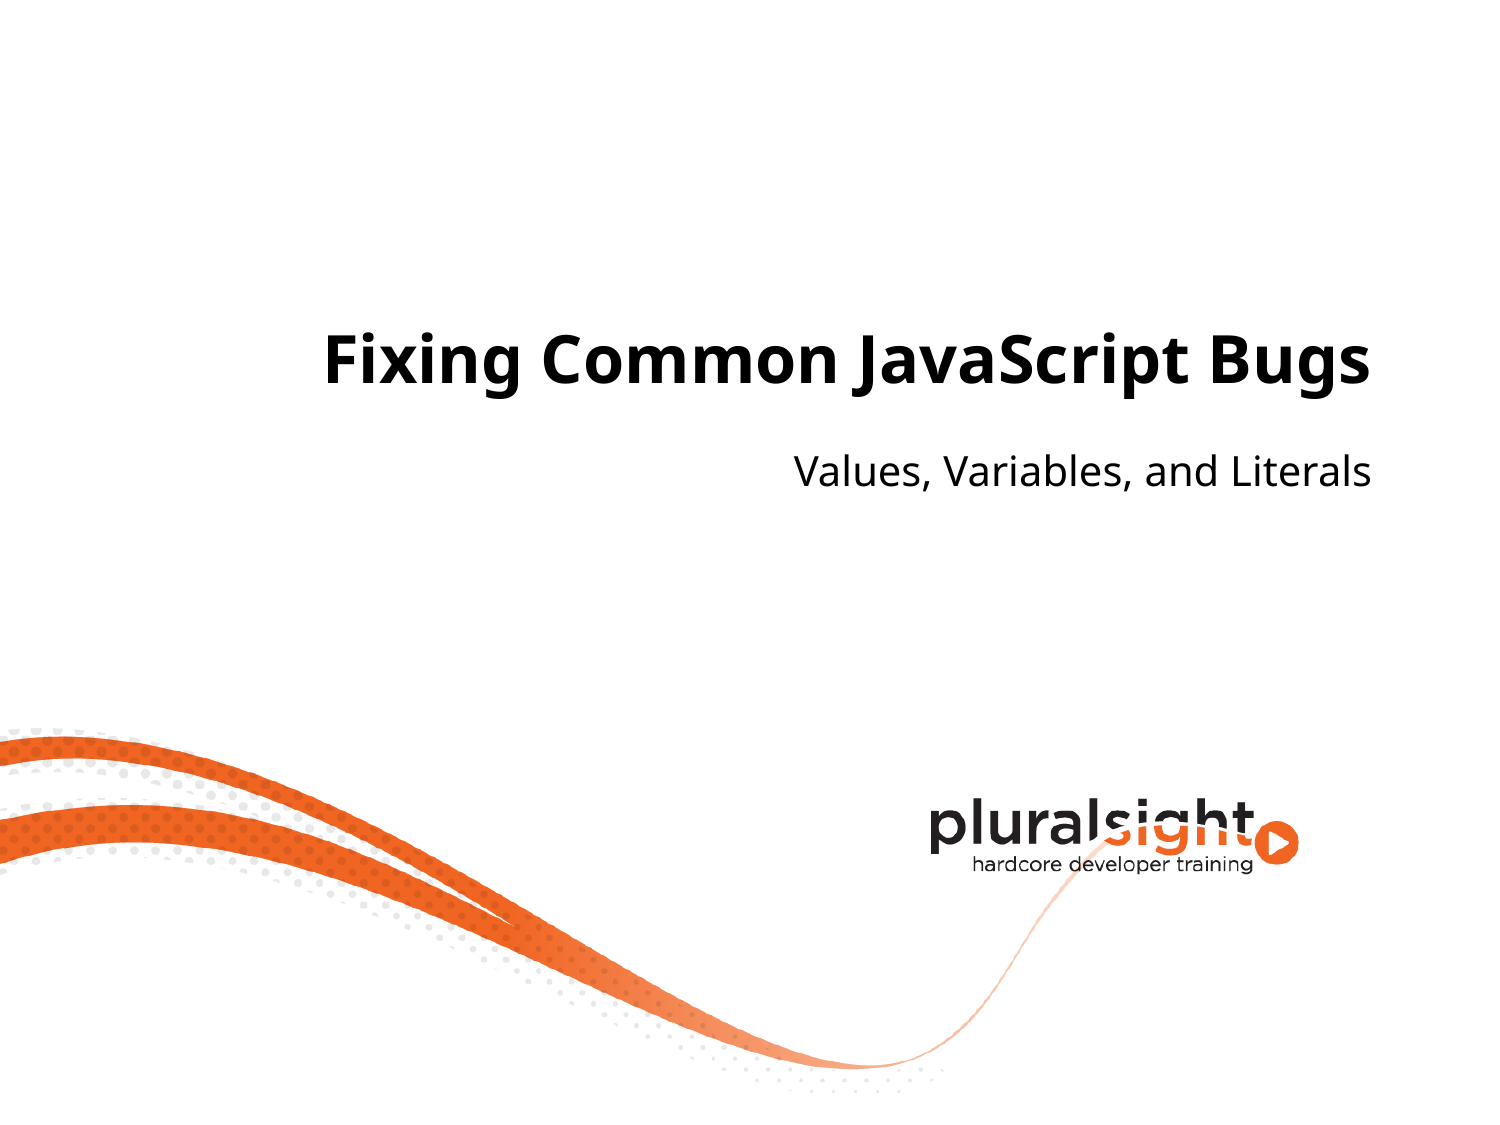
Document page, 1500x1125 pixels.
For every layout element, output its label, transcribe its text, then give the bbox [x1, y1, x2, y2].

picture [0, 0, 1456, 1113]
title Fixing Common JavaScript Bugs [112, 87, 1388, 405]
subtitle Values, Variables, and Literals [337, 437, 1388, 538]
